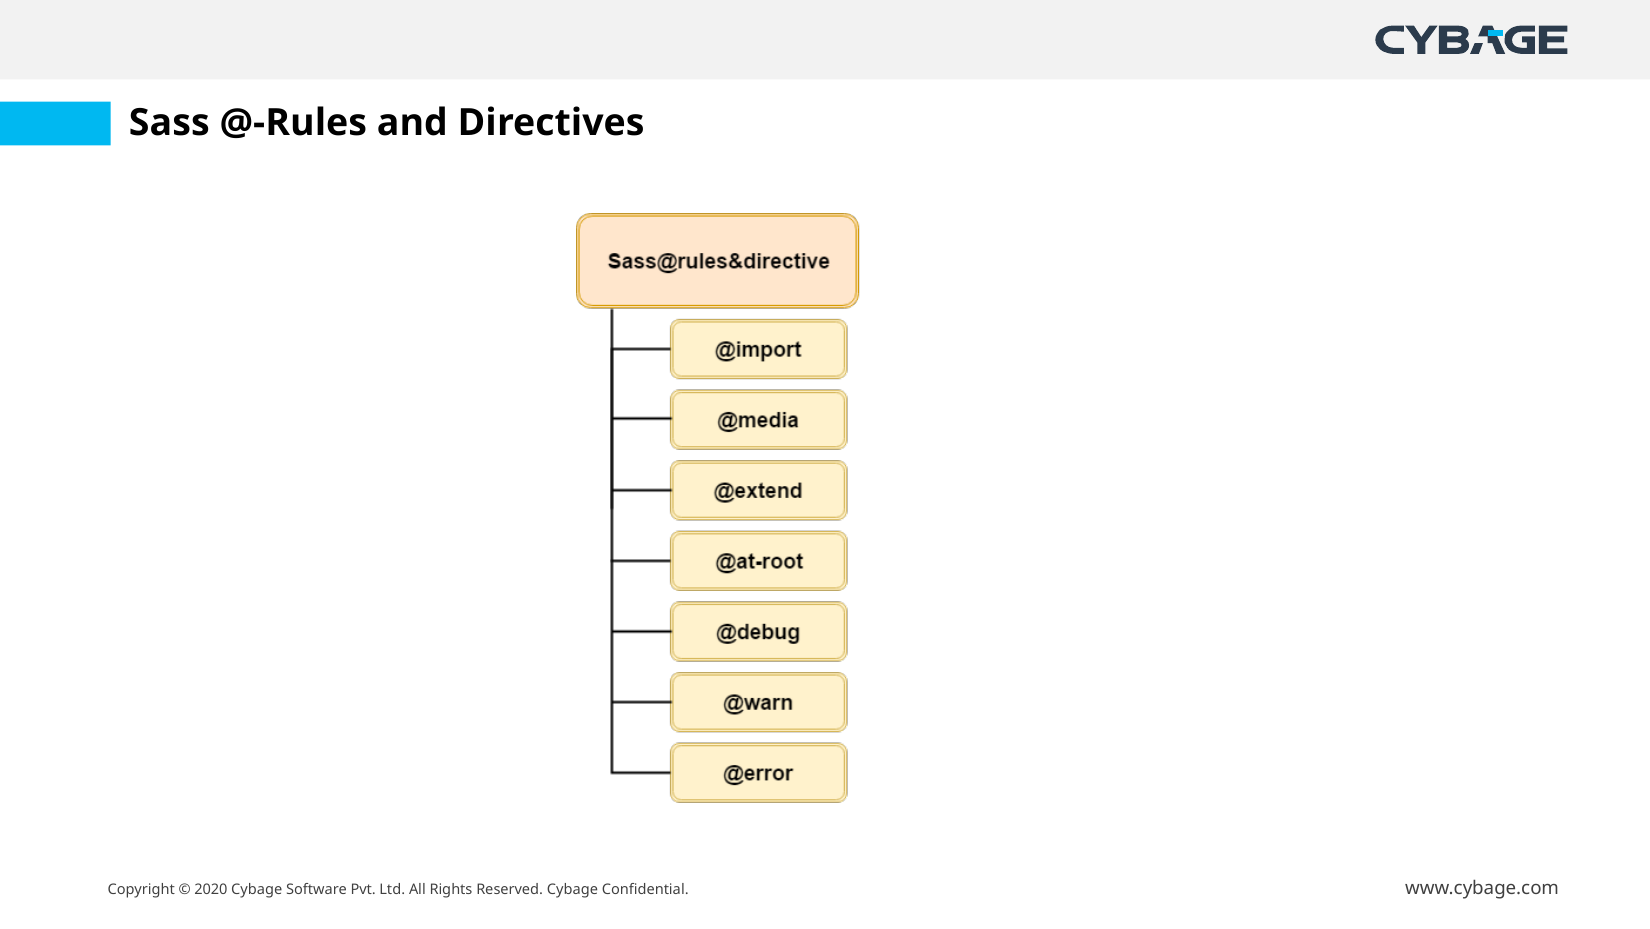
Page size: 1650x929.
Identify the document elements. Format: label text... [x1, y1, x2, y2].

picture [574, 212, 963, 804]
title Sass @-Rules and Directives [112, 89, 1598, 171]
